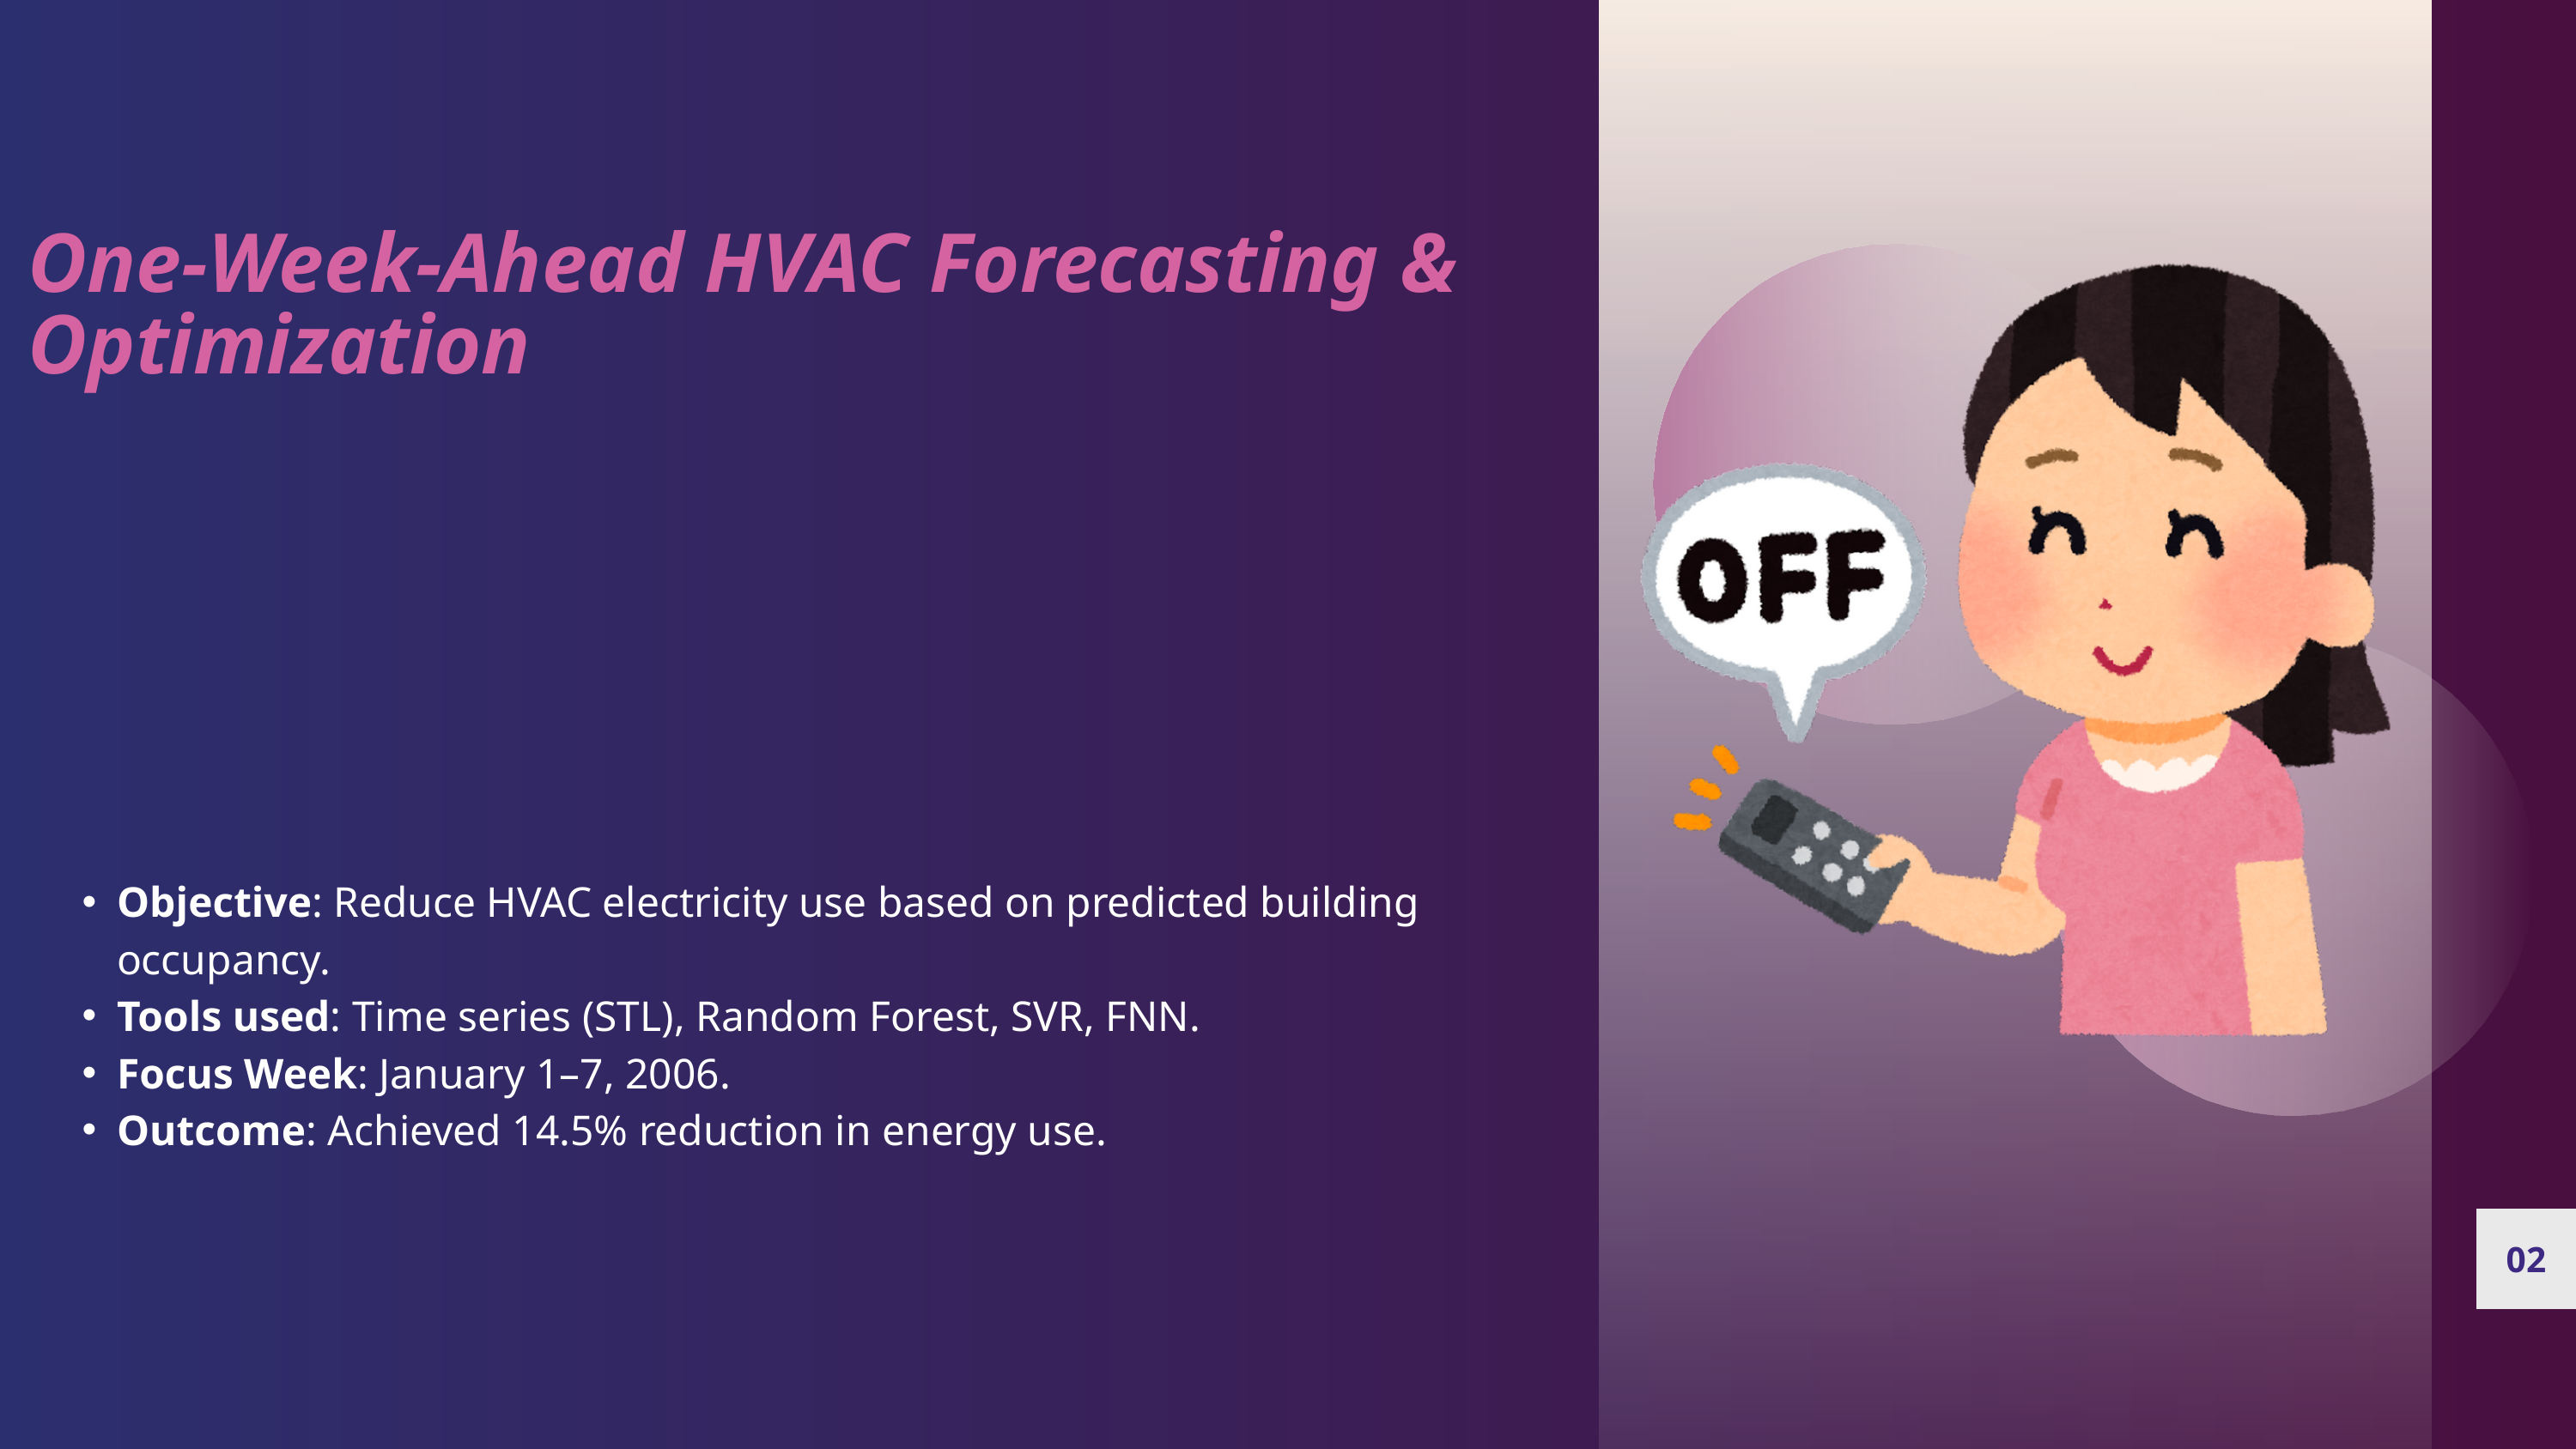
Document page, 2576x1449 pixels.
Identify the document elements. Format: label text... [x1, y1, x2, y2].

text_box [2476, 1209, 2576, 1309]
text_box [1653, 243, 2135, 724]
text_box One-Week-Ahead HVAC Forecasting & Optimization [27, 227, 1575, 390]
text_box Objective: Reduce HVAC electricity use based on predicted building occupancy. Tools used: Time series (STL), Random Forest, SVR, FNN. Focus Week: January 1–7, 2006. Outcome: Achieved 14.5% reduction in energy use. [47, 868, 1593, 1206]
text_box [1599, 0, 2432, 1449]
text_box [2052, 634, 2534, 1116]
